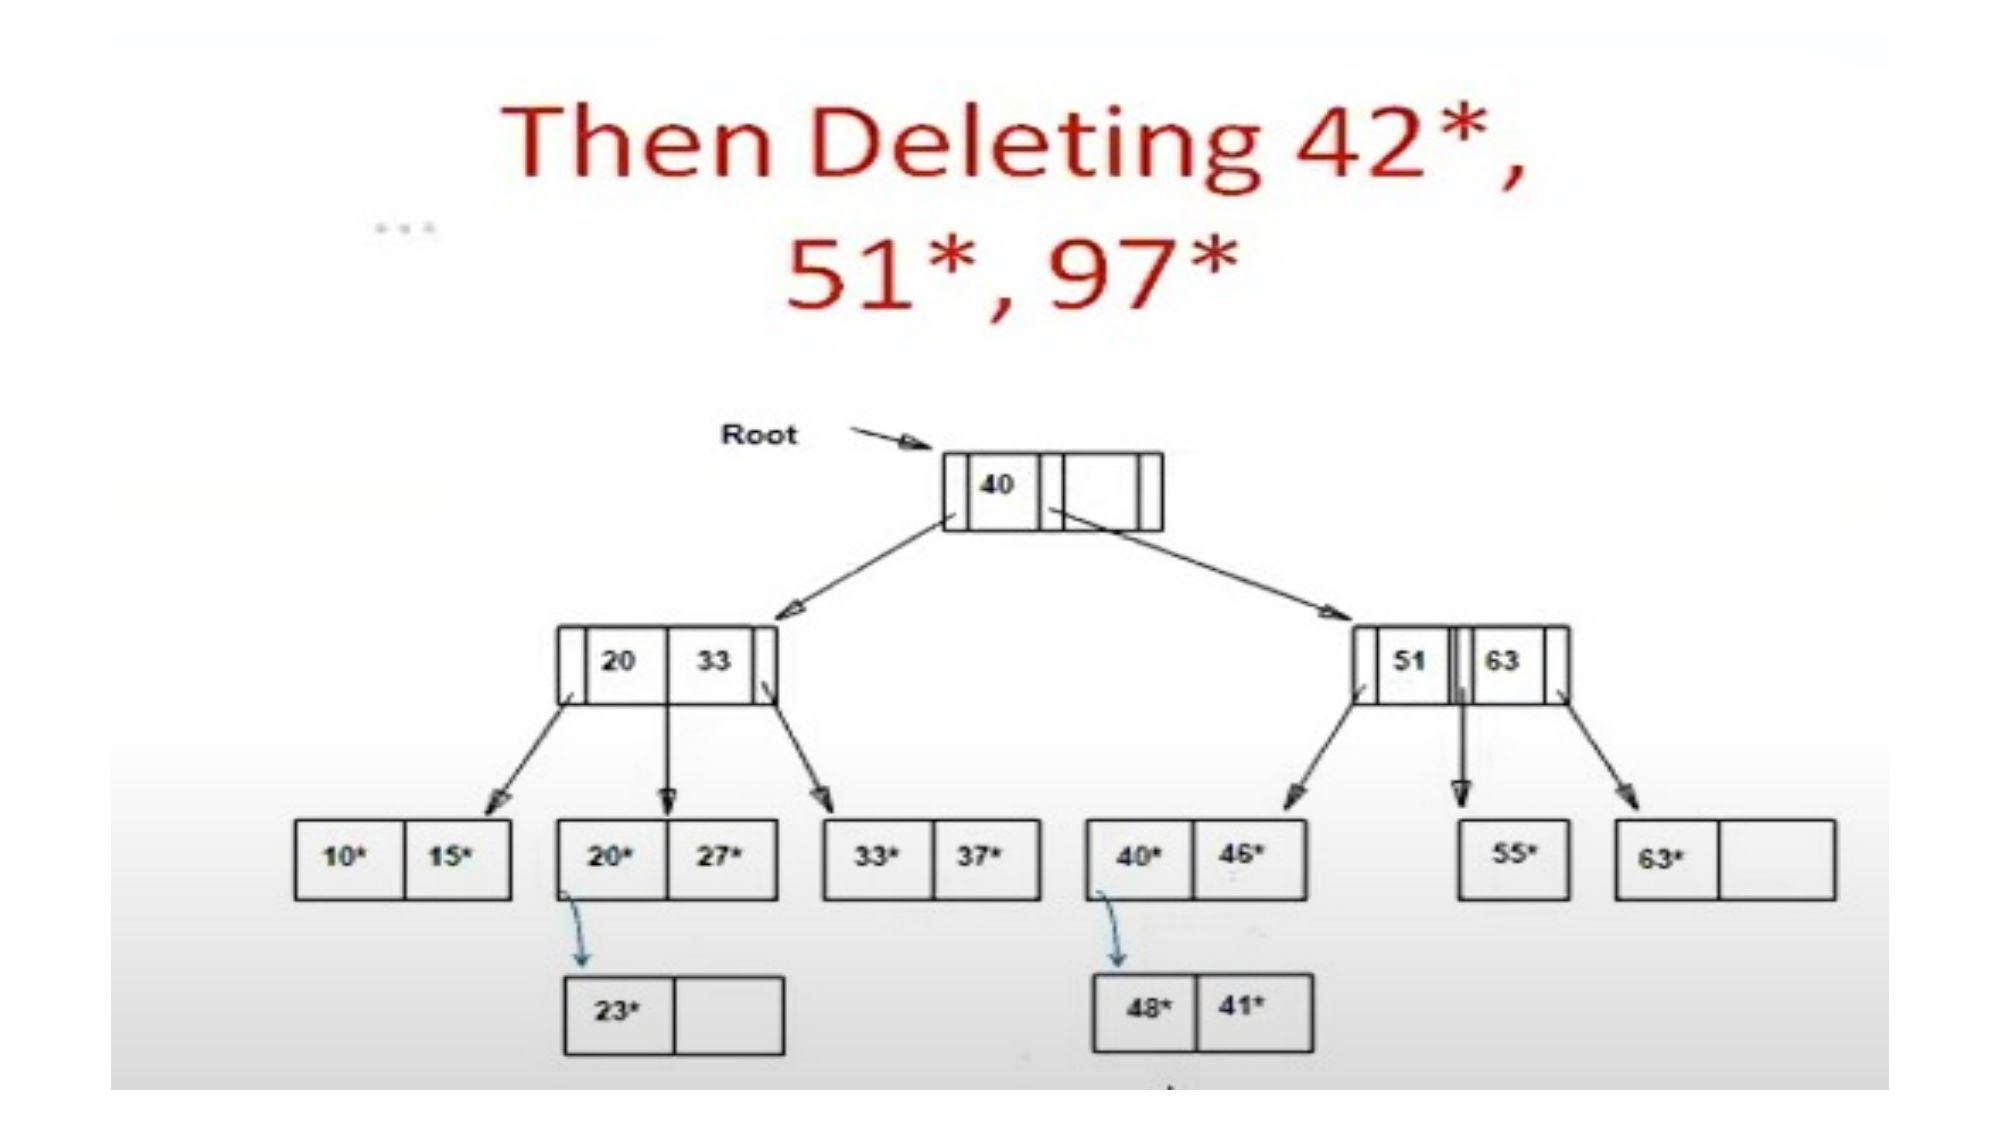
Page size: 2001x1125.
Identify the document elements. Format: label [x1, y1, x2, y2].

list [111, 34, 1889, 1091]
